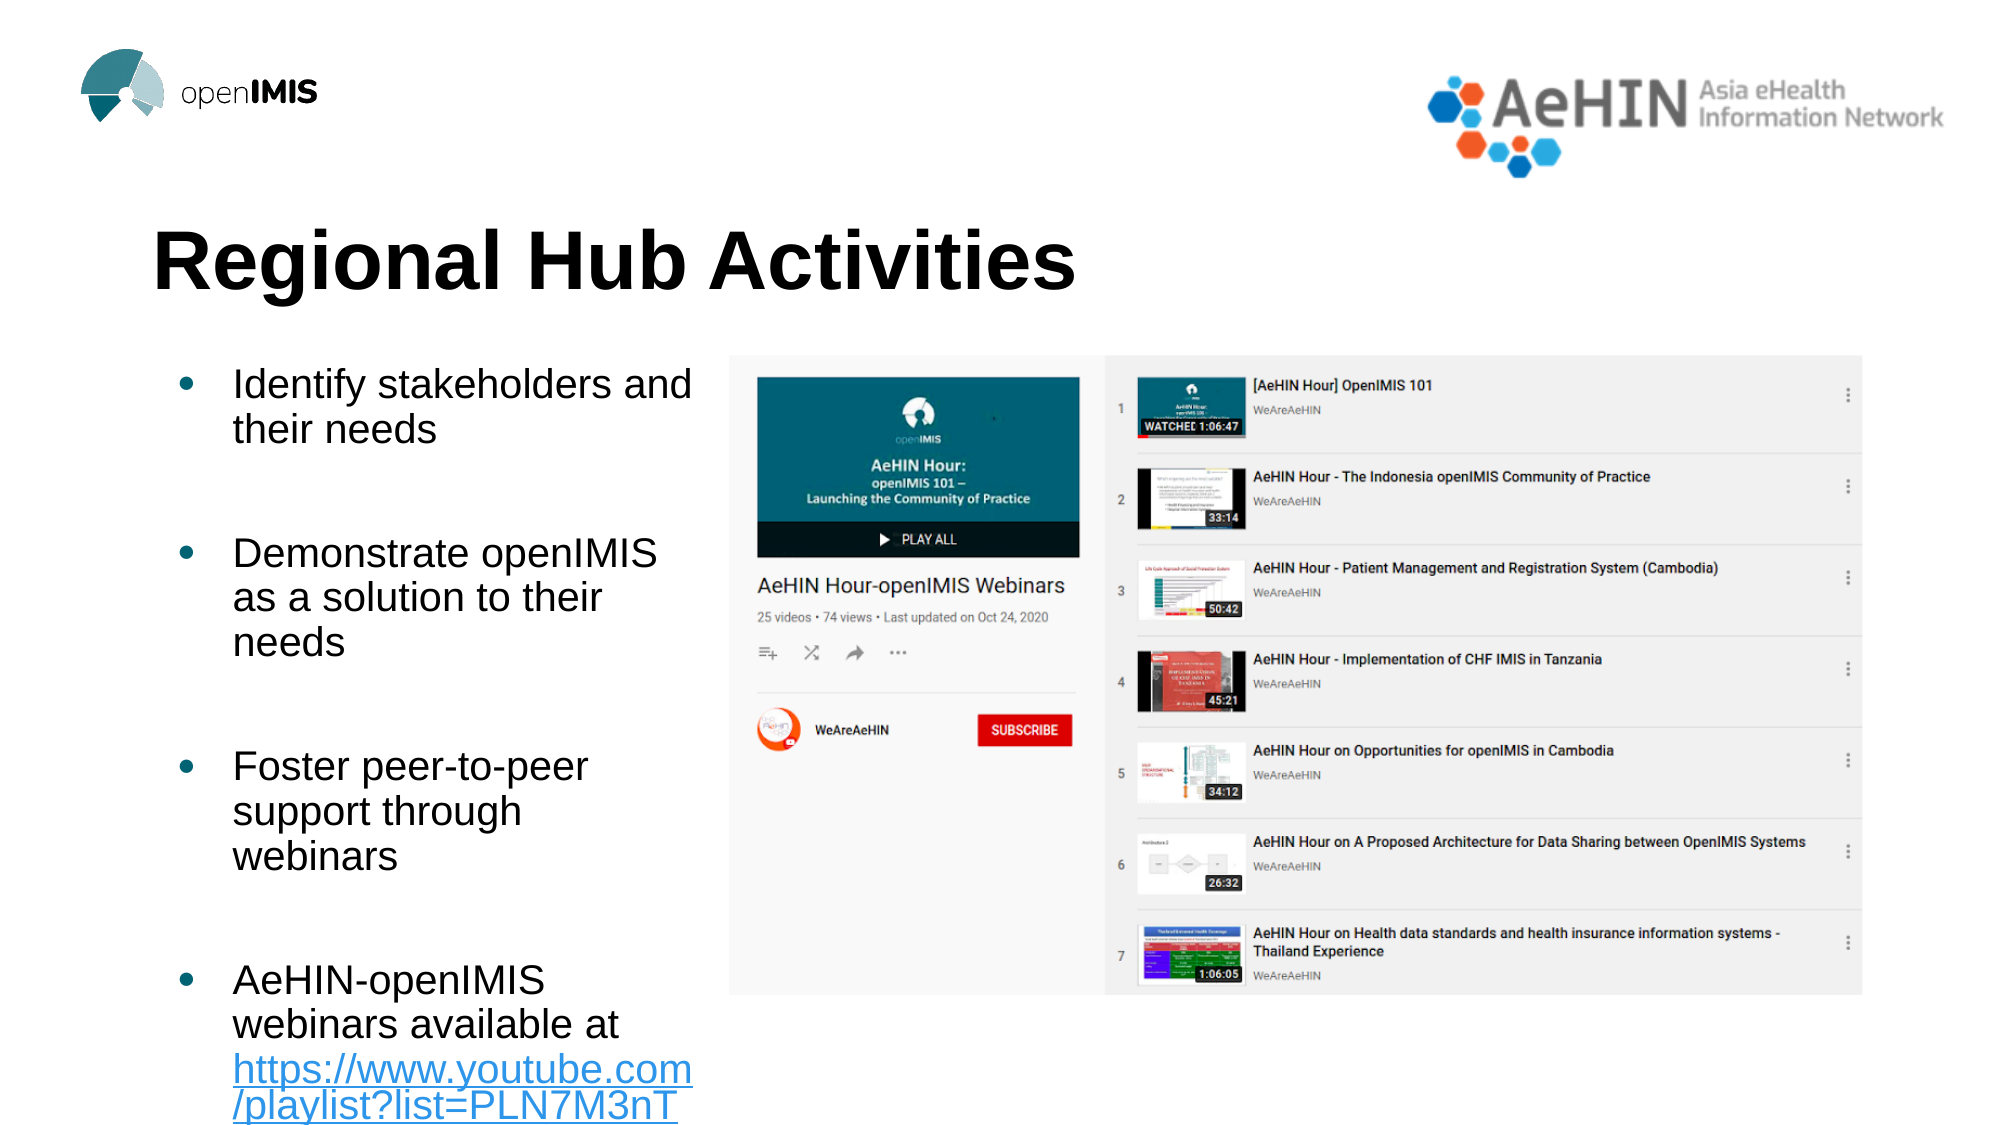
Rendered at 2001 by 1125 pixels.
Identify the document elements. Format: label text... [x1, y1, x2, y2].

title Regional Hub Activities [137, 185, 1863, 340]
list Identify stakeholders and their needs Demonstrate openIMIS as a solution to their needs Foster peer-to-peer support through webinars AeHIN-openIMIS webinars available at https://www.youtube.com/playlist?list=PLN7M3nT7qGnfu329R2YTiuLQV_m4J6vIO [137, 355, 712, 1106]
picture [728, 354, 1863, 995]
picture [1419, 49, 1948, 186]
picture [81, 49, 352, 122]
